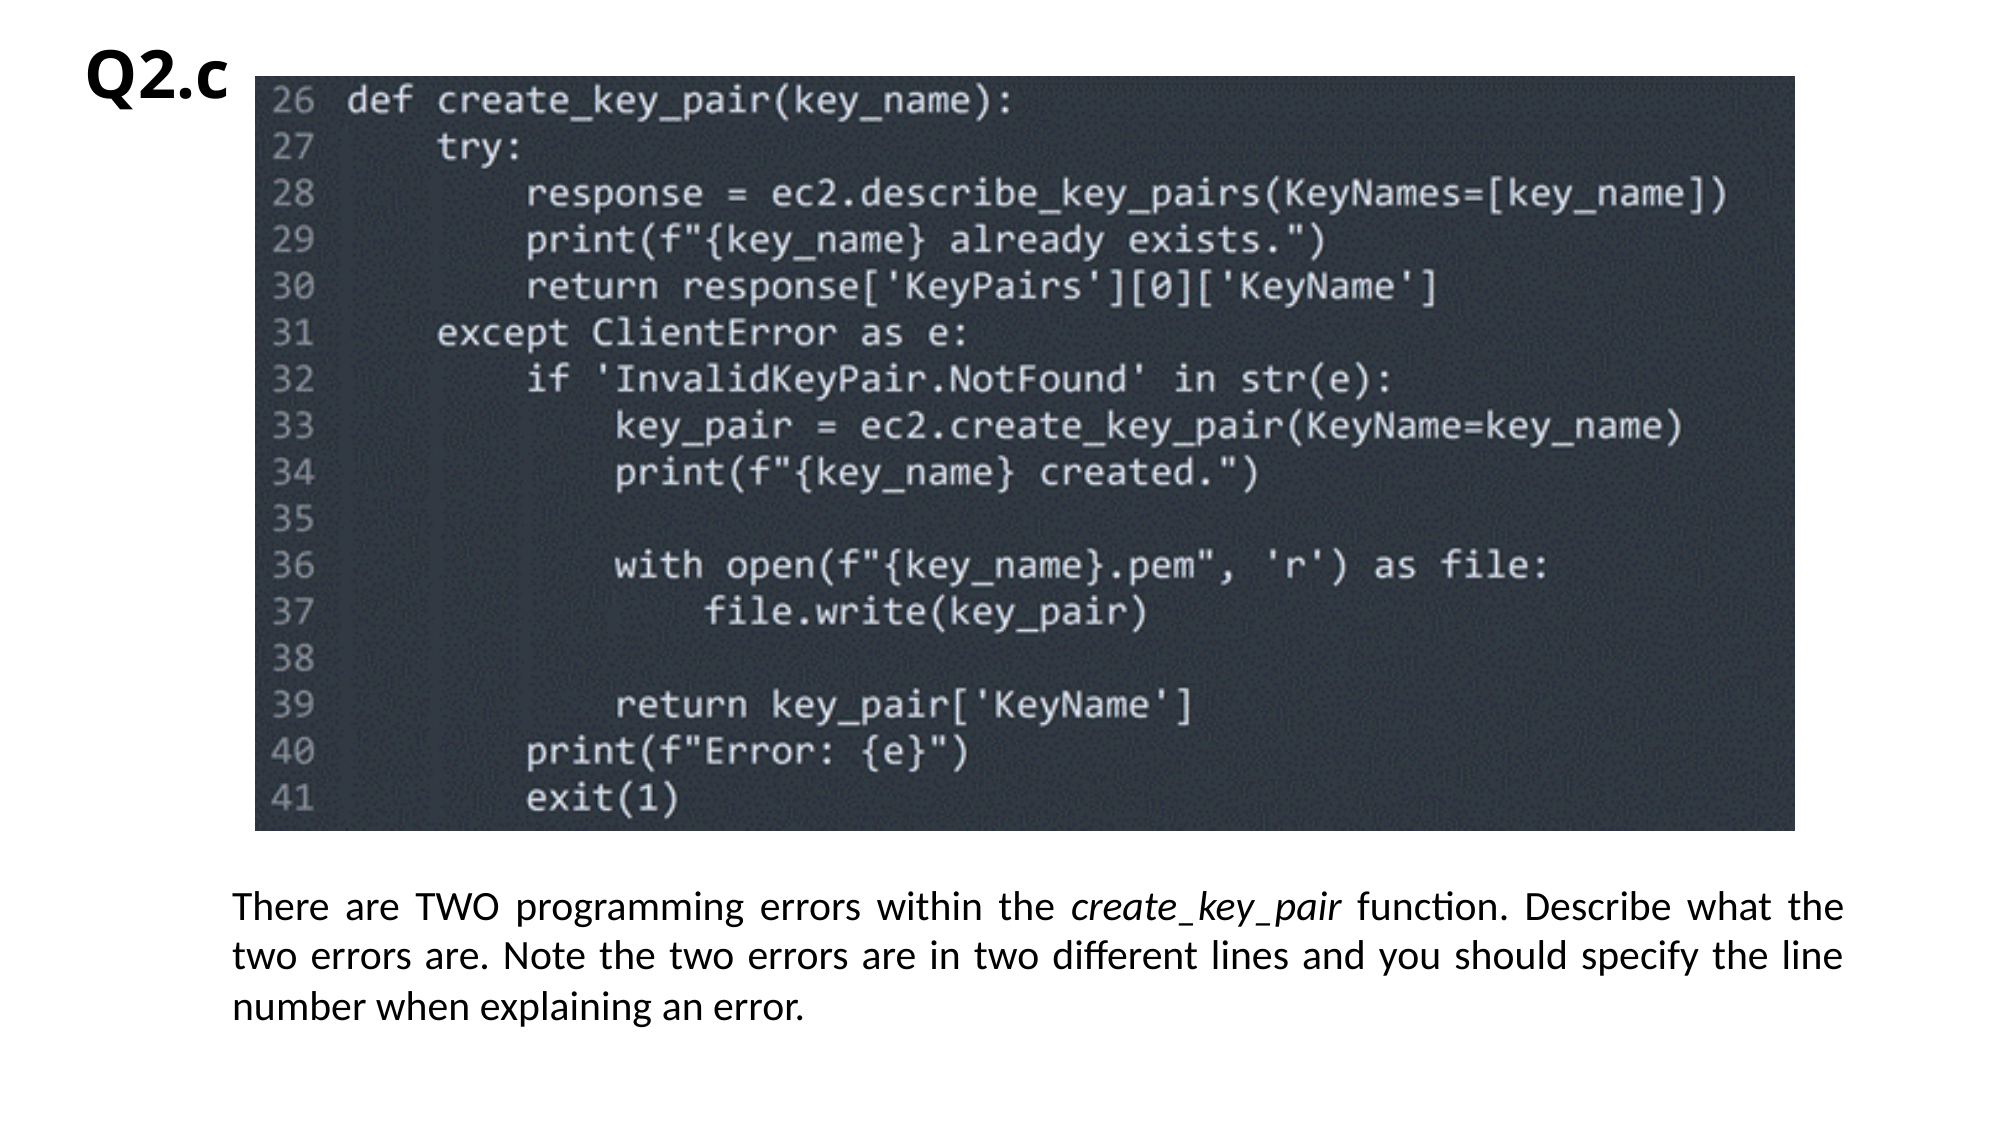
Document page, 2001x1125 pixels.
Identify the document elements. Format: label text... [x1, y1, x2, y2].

picture [255, 76, 1795, 831]
text_box There are TWO programming errors within the create_key_pair function. Describe what the two errors are. Note the two errors are in two different lines and you should specify the line number when explaining an error. [217, 870, 1860, 1036]
title Q2.c [70, 14, 1391, 140]
